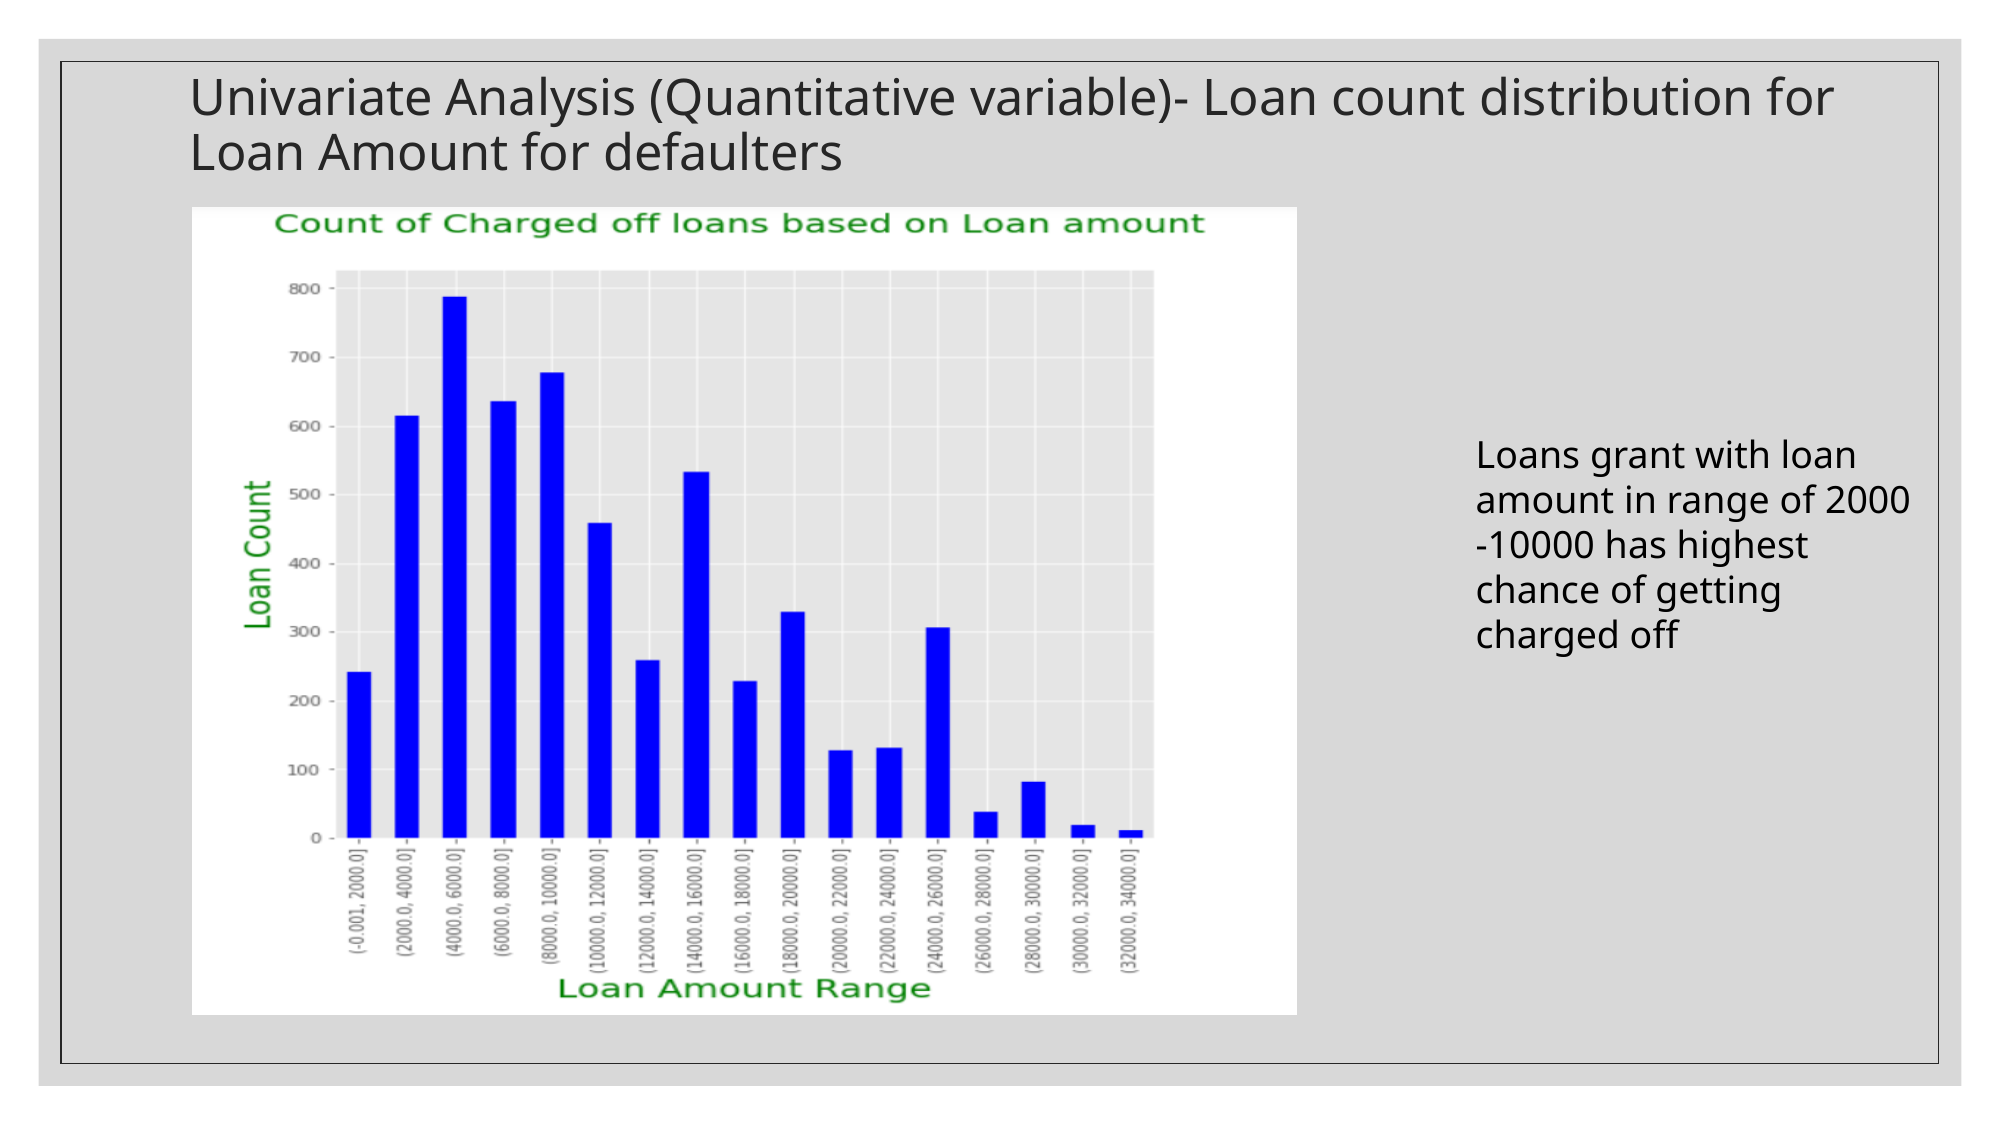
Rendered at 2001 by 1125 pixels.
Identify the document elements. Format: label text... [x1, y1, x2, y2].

text_box Loans grant with loan amount in range of 2000 -10000 has highest chance of getting charged off [1460, 423, 1932, 664]
picture [192, 207, 1297, 1015]
title Univariate Analysis (Quantitative variable)- Loan count distribution for Loan Amount for defaulters [174, 64, 1932, 250]
